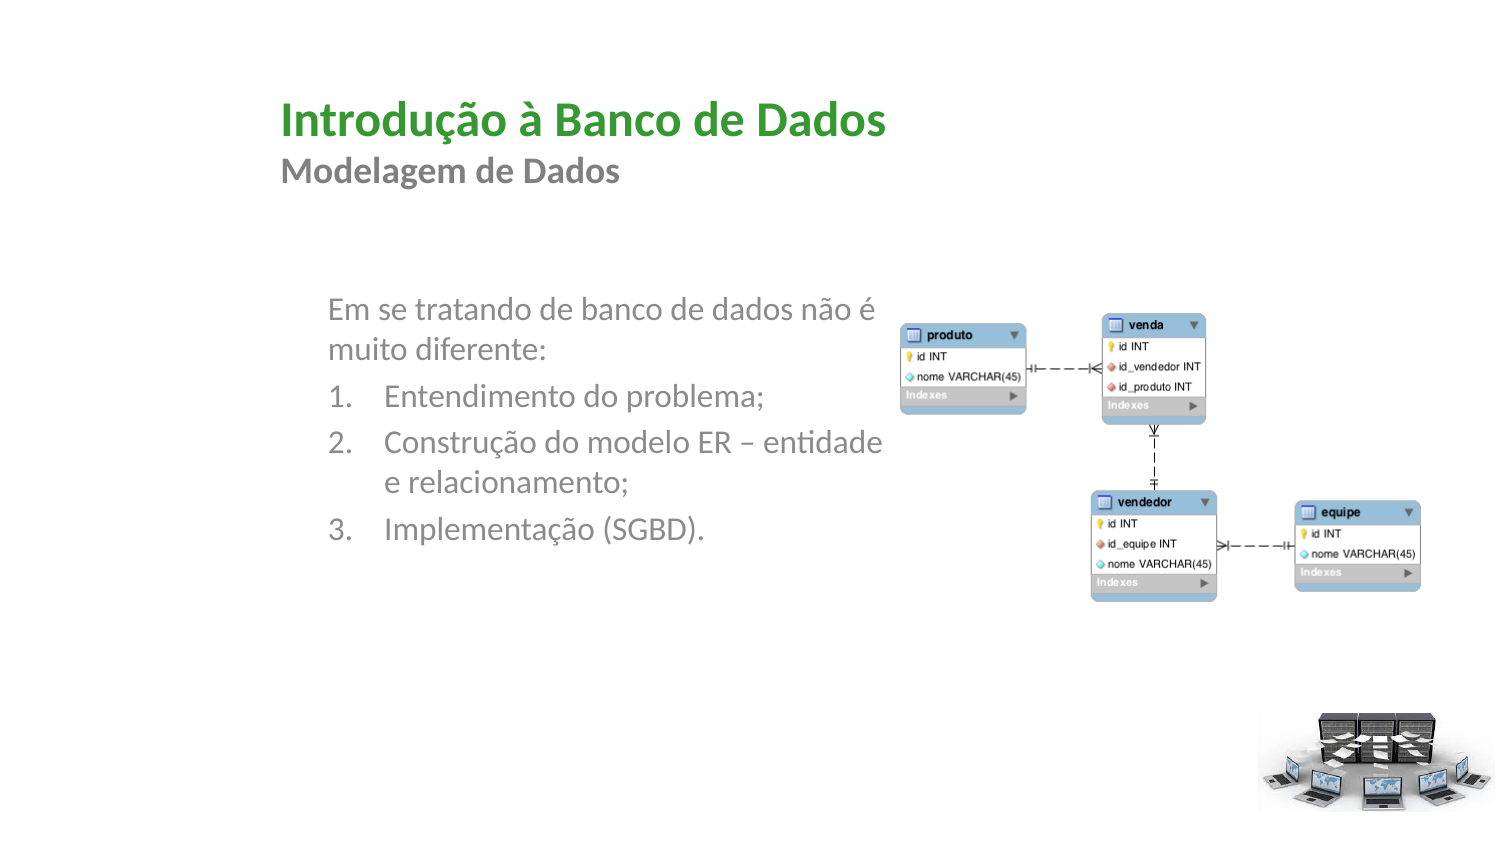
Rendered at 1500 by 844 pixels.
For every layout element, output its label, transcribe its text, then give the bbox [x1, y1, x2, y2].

picture [1258, 713, 1495, 812]
picture [889, 303, 1431, 612]
text_box Em se tratando de banco de dados não é muito diferente: Entendimento do problema; Construção do modelo ER – entidade e relacionamento; Implementação (SGBD). [312, 280, 916, 825]
text_box Introdução à Banco de Dados Modelagem de Dados [265, 78, 1425, 233]
